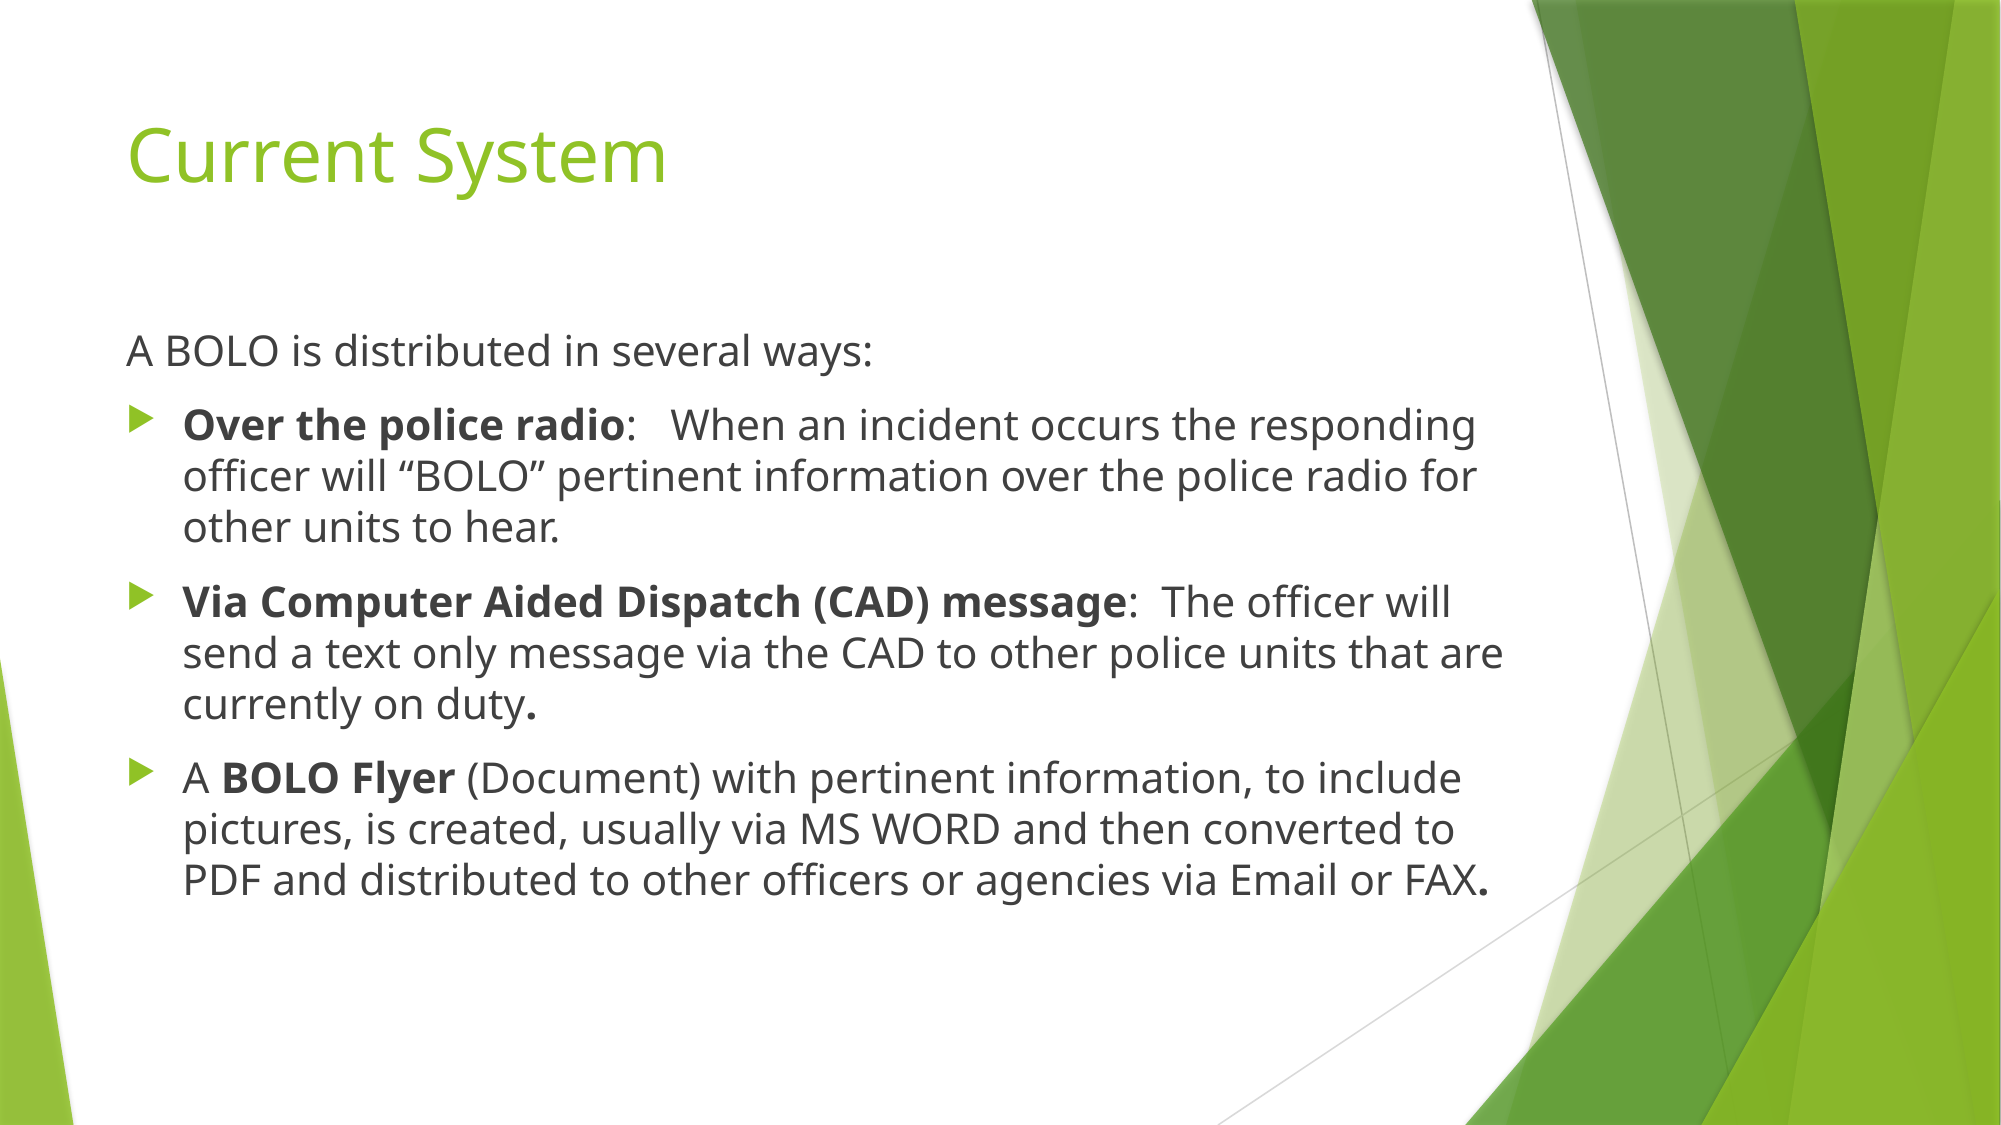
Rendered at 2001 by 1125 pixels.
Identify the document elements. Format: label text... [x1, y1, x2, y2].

list A BOLO is distributed in several ways: Over the police radio: When an incident occurs the responding officer will “BOLO” pertinent information over the police radio for other units to hear. Via Computer Aided Dispatch (CAD) message: The officer will send a text only message via the CAD to other police units that are currently on duty. A BOLO Flyer (Document) with pertinent information, to include pictures, is created, usually via MS WORD and then converted to PDF and distributed to other officers or agencies via Email or FAX. [111, 316, 1522, 953]
title Current System [111, 99, 1522, 316]
